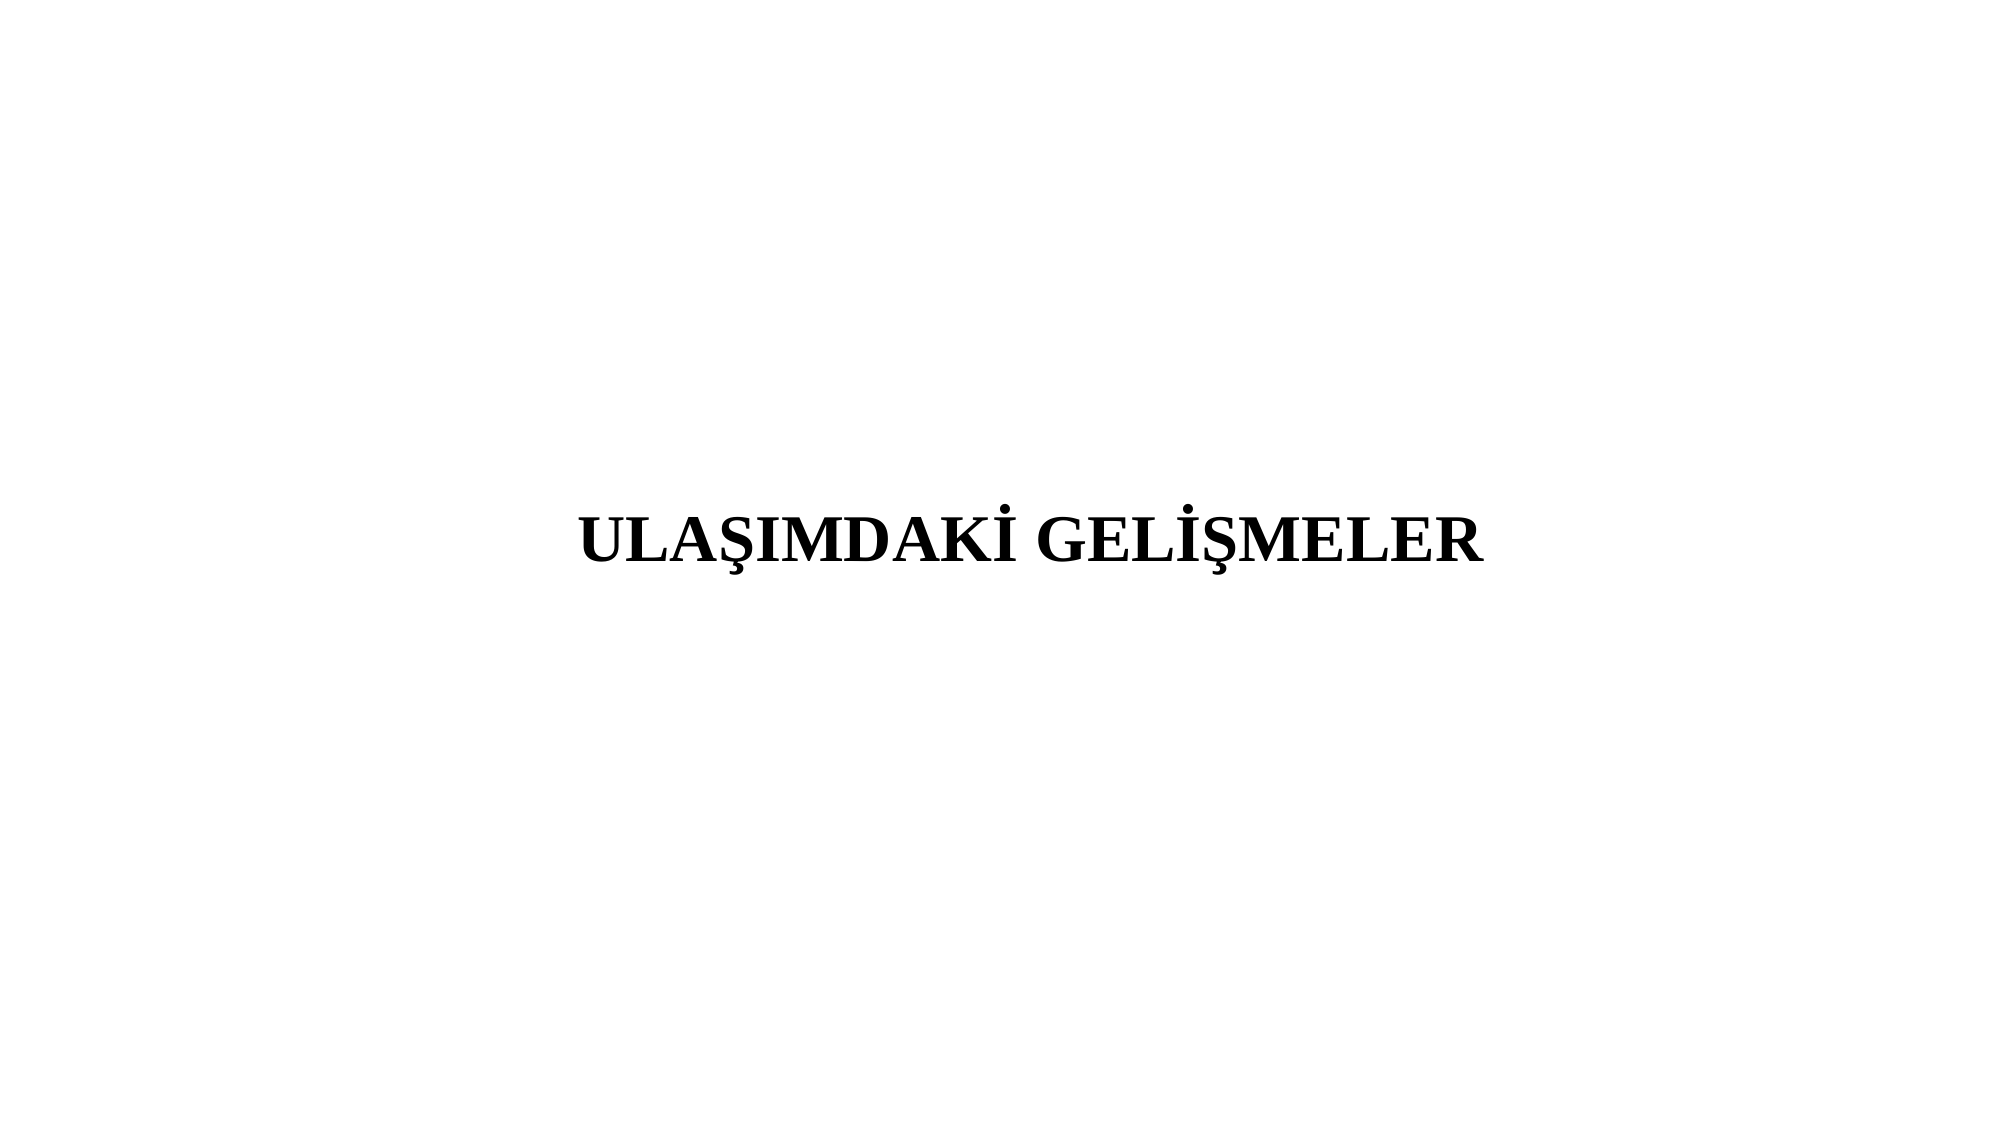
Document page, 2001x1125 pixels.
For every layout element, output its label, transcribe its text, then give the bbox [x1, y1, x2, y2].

title ULAŞIMDAKİ GELİŞMELER [355, 381, 1706, 698]
